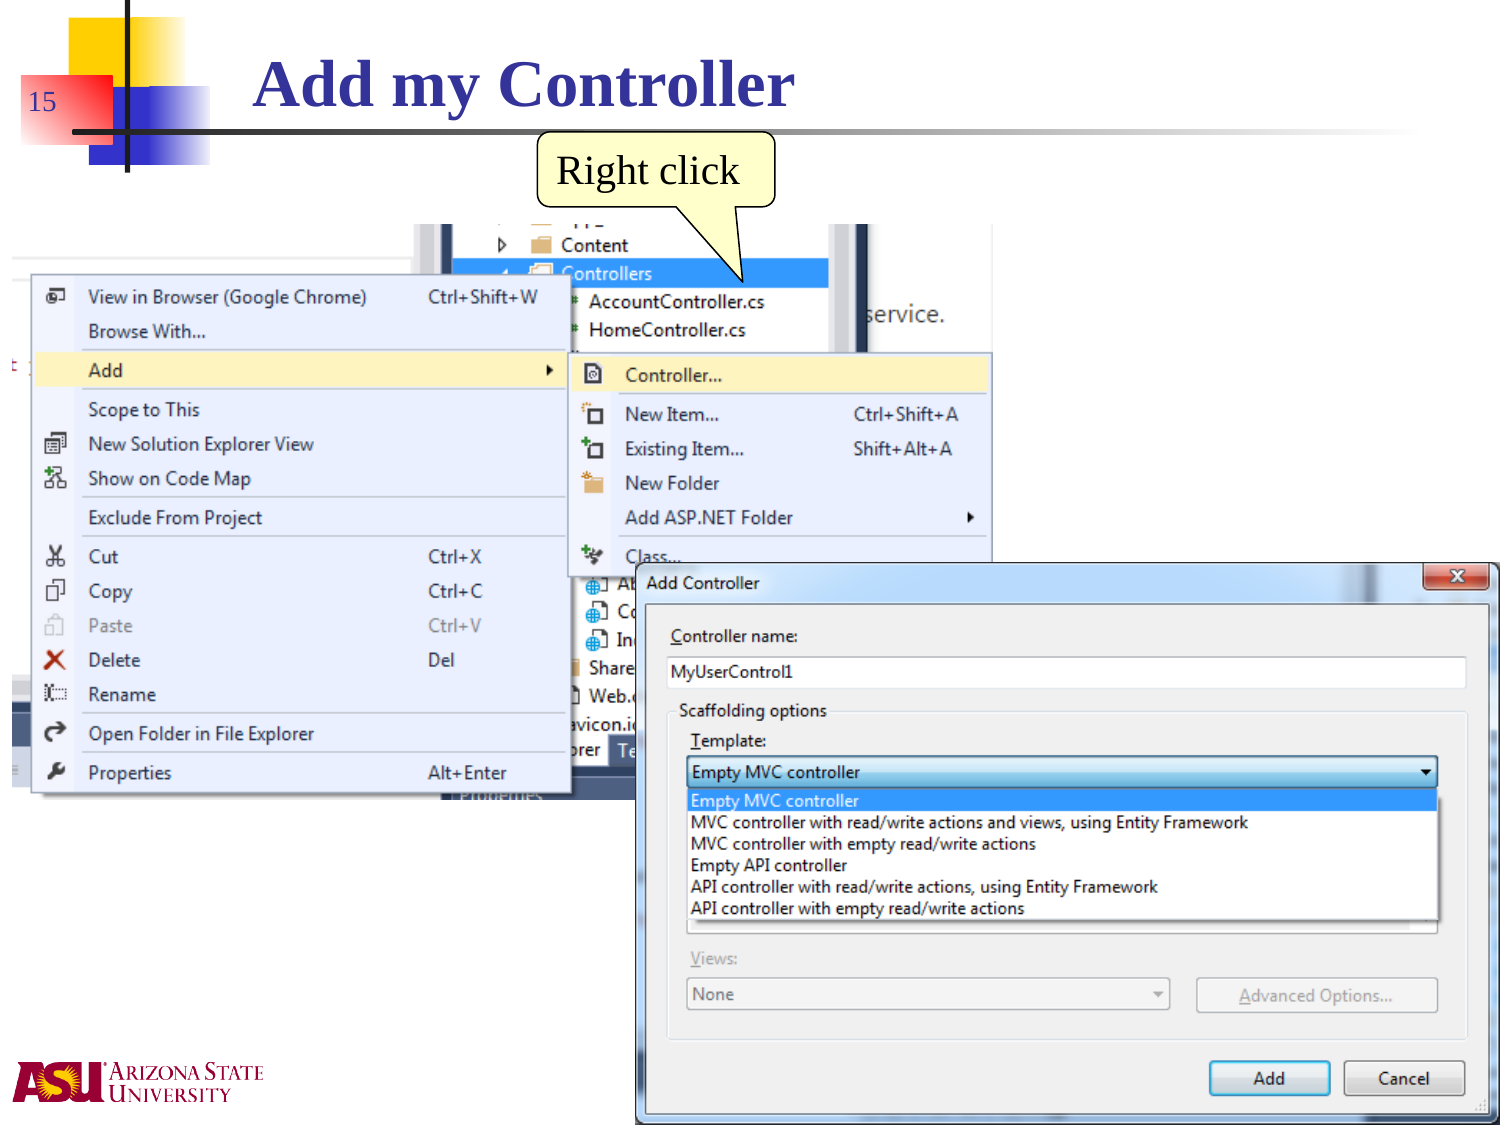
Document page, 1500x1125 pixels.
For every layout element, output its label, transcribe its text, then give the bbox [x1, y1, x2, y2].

picture [12, 1062, 263, 1102]
title Add my Controller [237, 24, 1488, 128]
slide_number 15 [12, 49, 126, 126]
text_box Right click [537, 131, 775, 223]
picture [12, 224, 1500, 1125]
